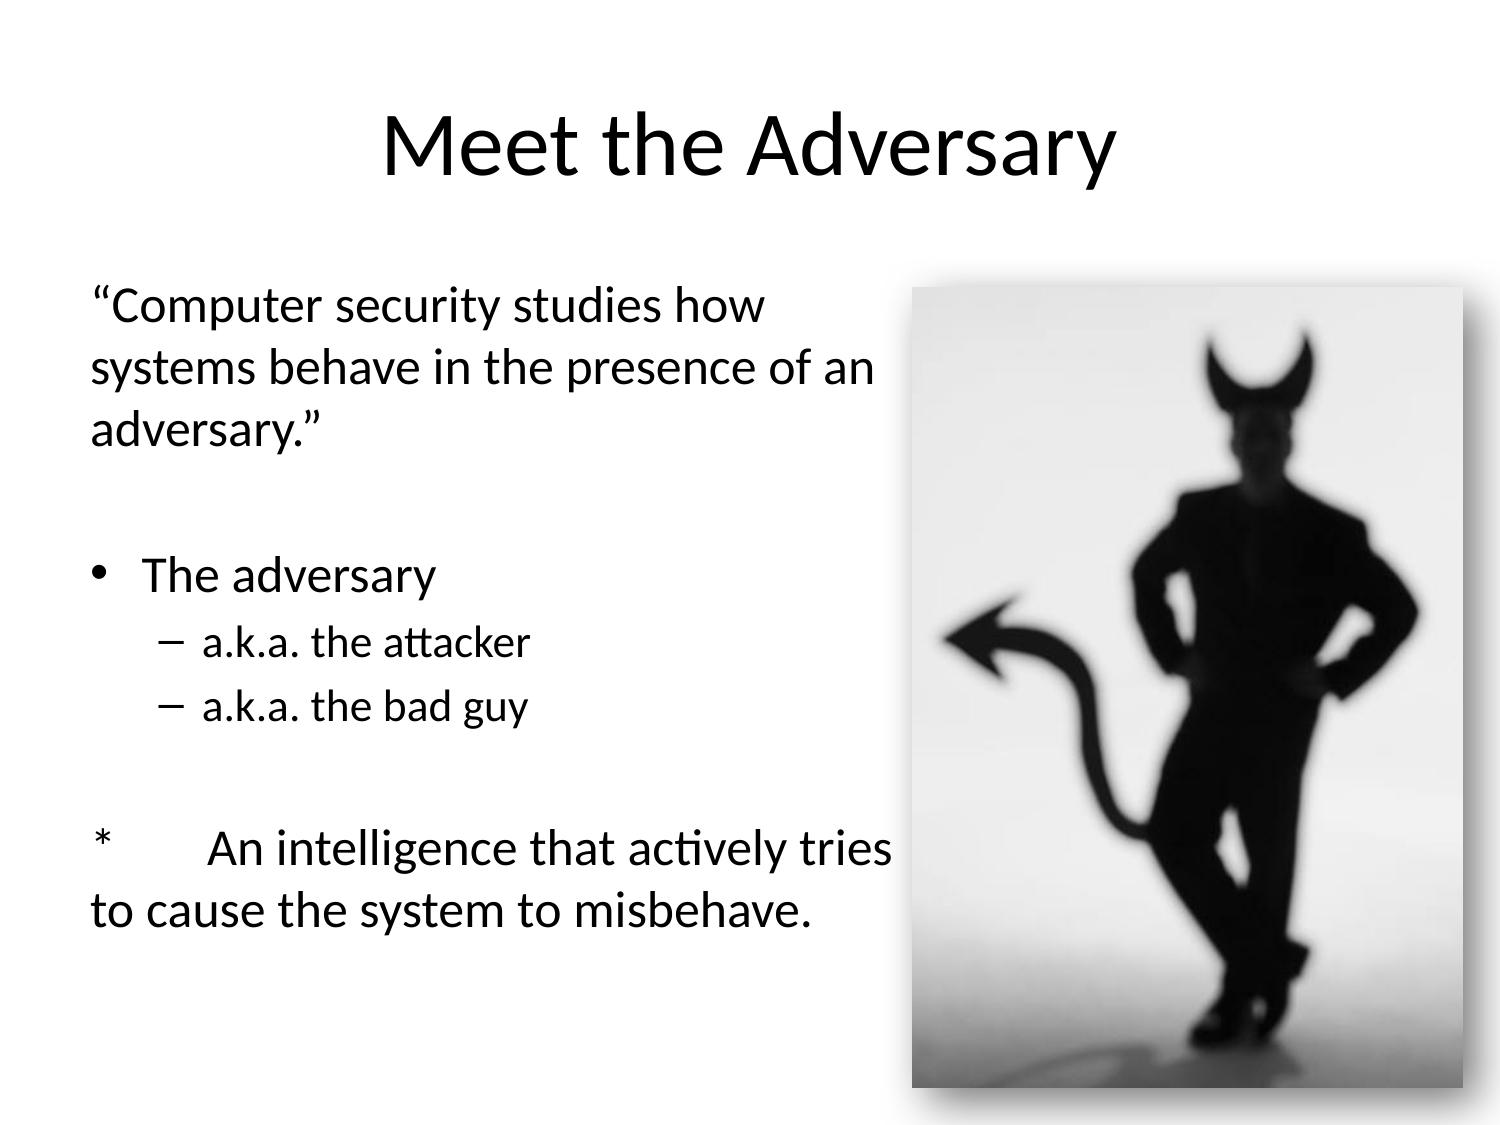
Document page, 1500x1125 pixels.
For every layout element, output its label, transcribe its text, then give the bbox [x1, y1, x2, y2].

list “Computer security studies how systems behave in the presence of an adversary.” The adversary a.k.a. the attacker a.k.a. the bad guy * An intelligence that actively tries to cause the system to misbehave. [75, 262, 913, 1005]
picture [912, 287, 1463, 1088]
title Meet the Adversary [75, 45, 1425, 233]
